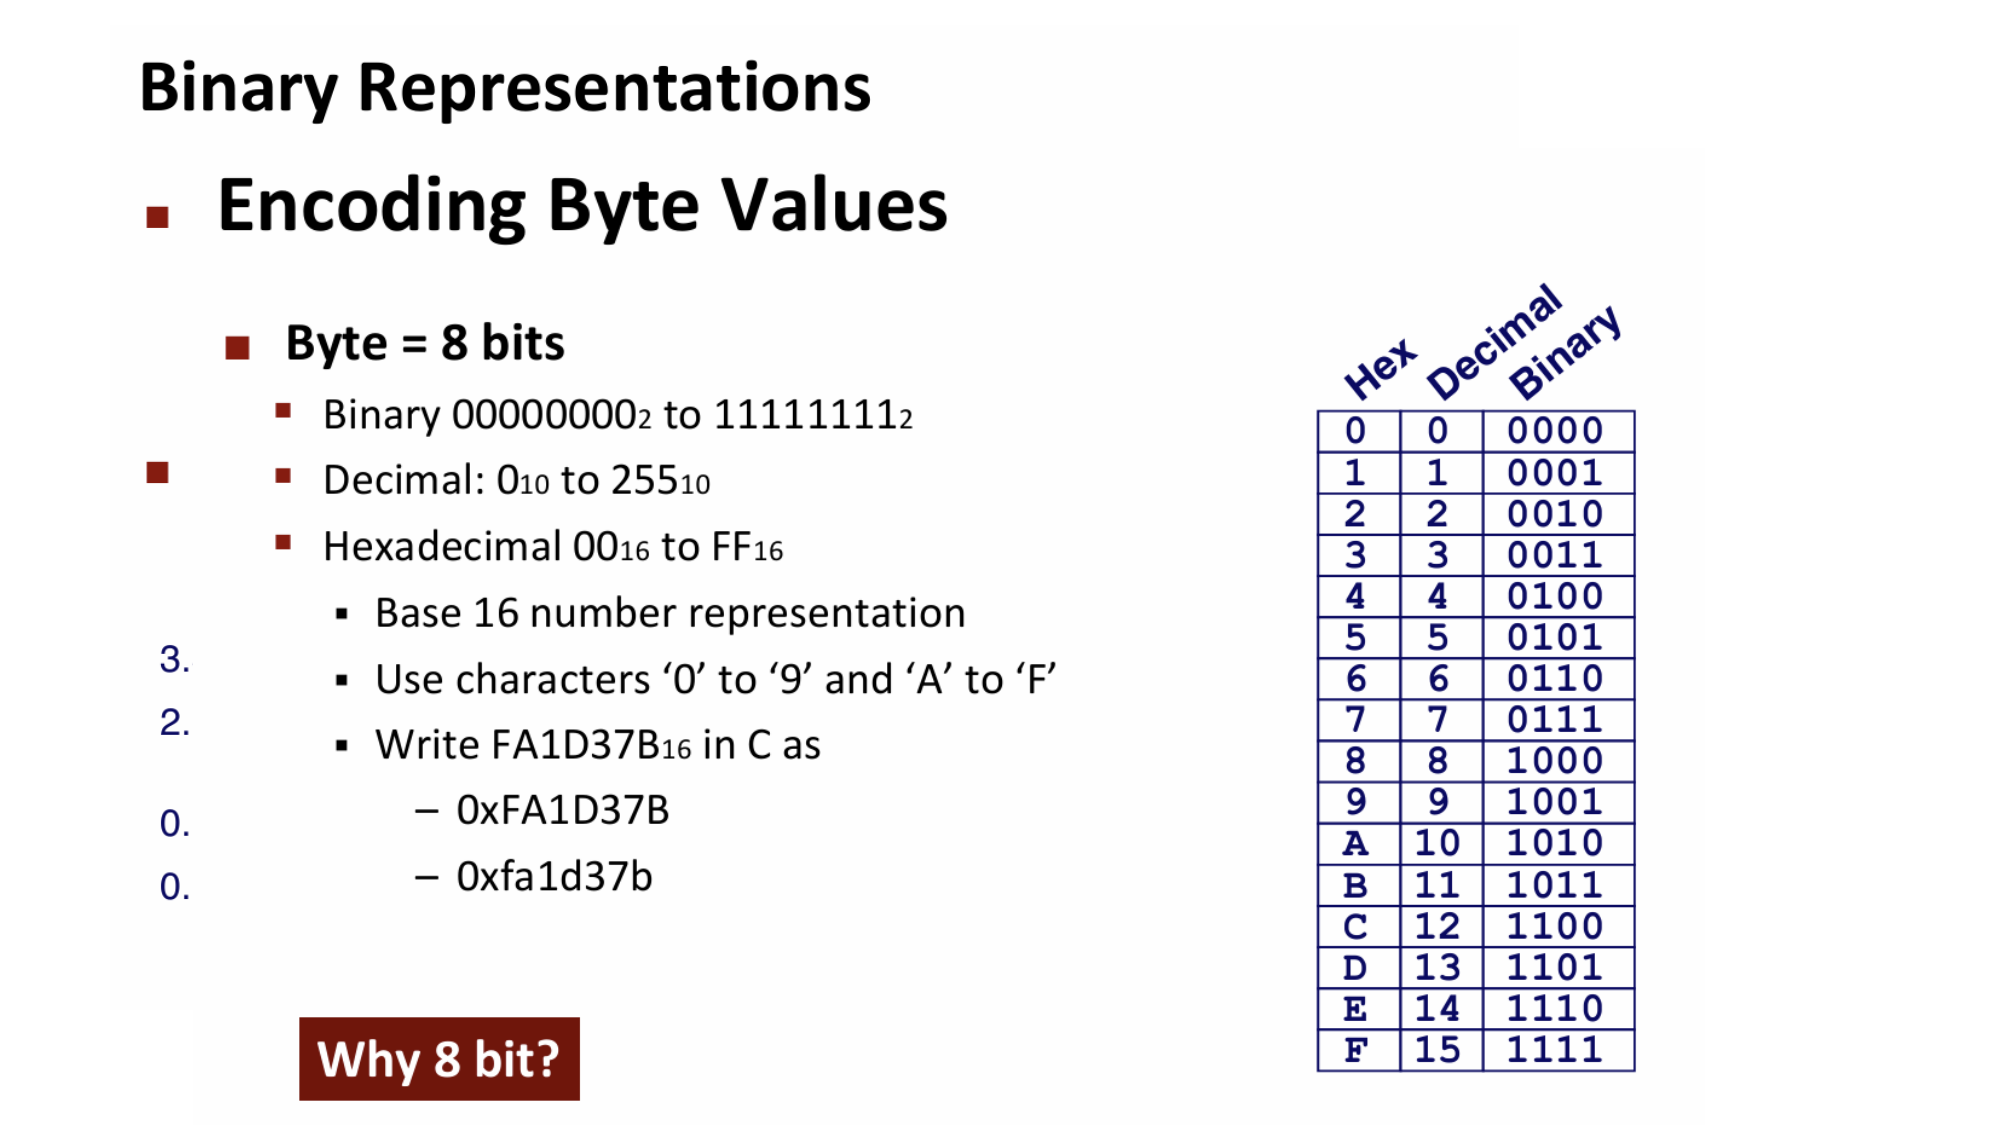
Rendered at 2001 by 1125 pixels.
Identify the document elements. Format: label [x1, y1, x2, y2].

picture [110, 25, 1705, 1125]
